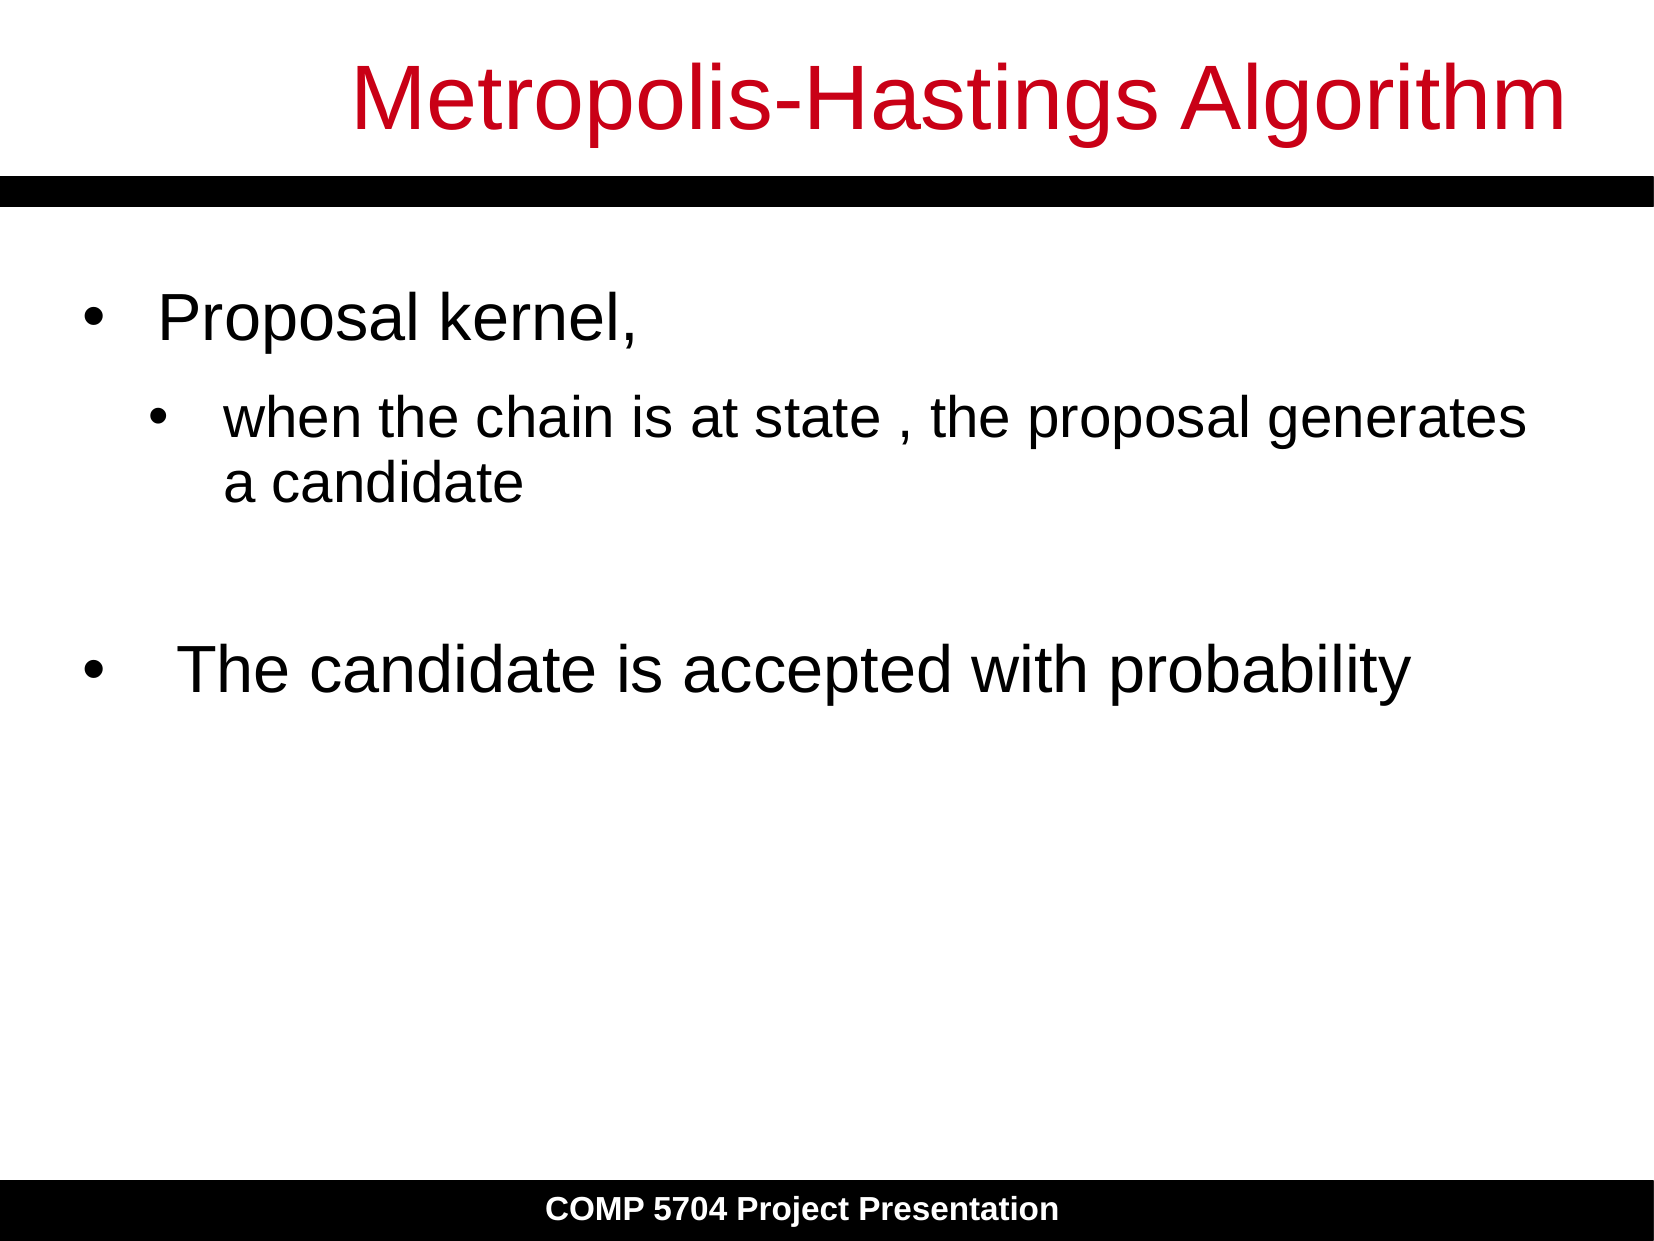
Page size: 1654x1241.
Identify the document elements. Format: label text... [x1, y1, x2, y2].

title Metropolis-Hastings Algorithm [82, 47, 1570, 150]
